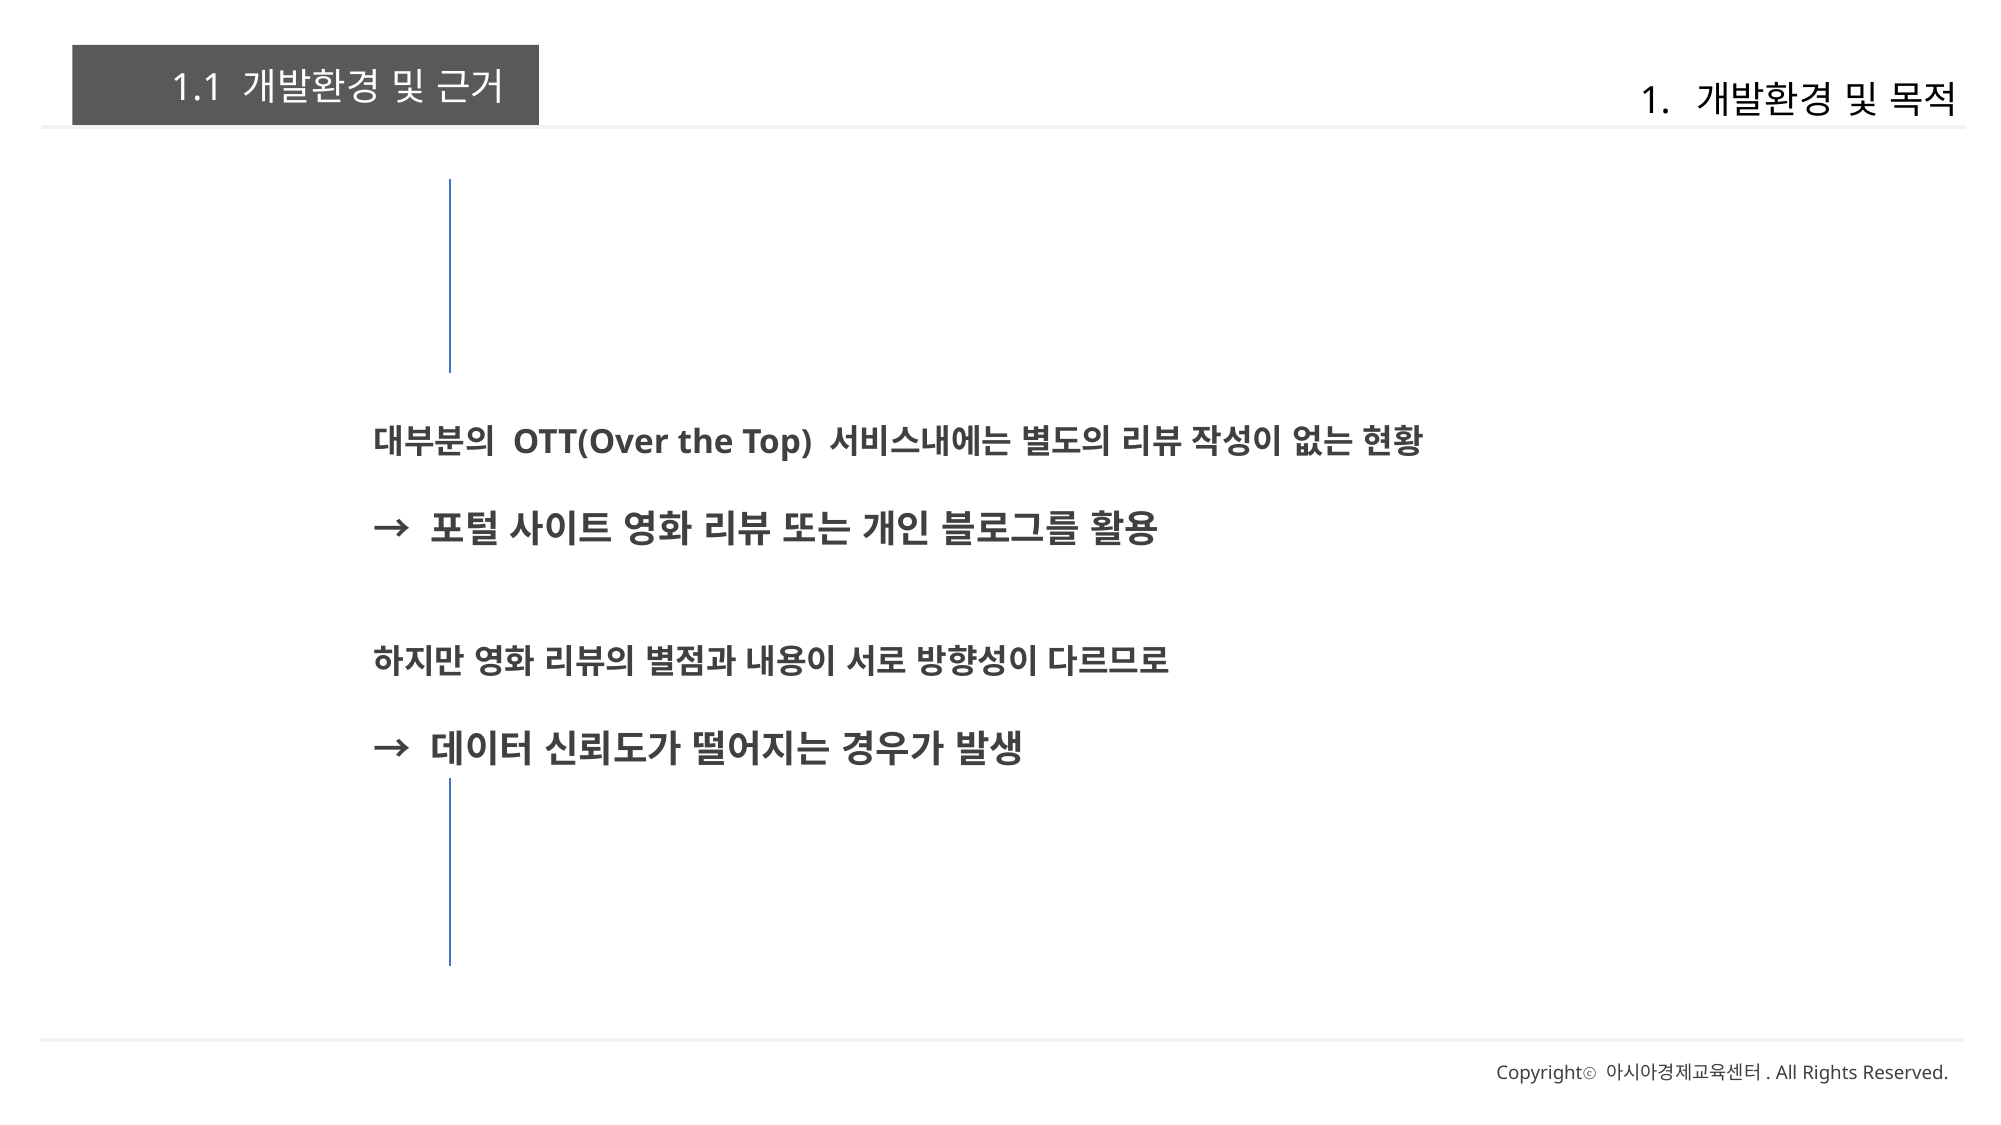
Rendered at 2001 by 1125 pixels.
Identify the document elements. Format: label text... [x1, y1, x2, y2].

text_box 개발환경 및 목적 [1624, 24, 1974, 129]
title 1.1 개발환경 및 근거 [66, 56, 521, 116]
text_box 대부분의 OTT(Over the Top) 서비스내에는 별도의 리뷰 작성이 없는 현황 → 포털 사이트 영화 리뷰 또는 개인 블로그를 활용 하지만 영화 리뷰의 별점과 내용이 서로 방향성이 다르므로 → 데이터 신뢰도가 떨어지는 경우가 발생 [358, 373, 1577, 778]
text_box [71, 44, 540, 125]
